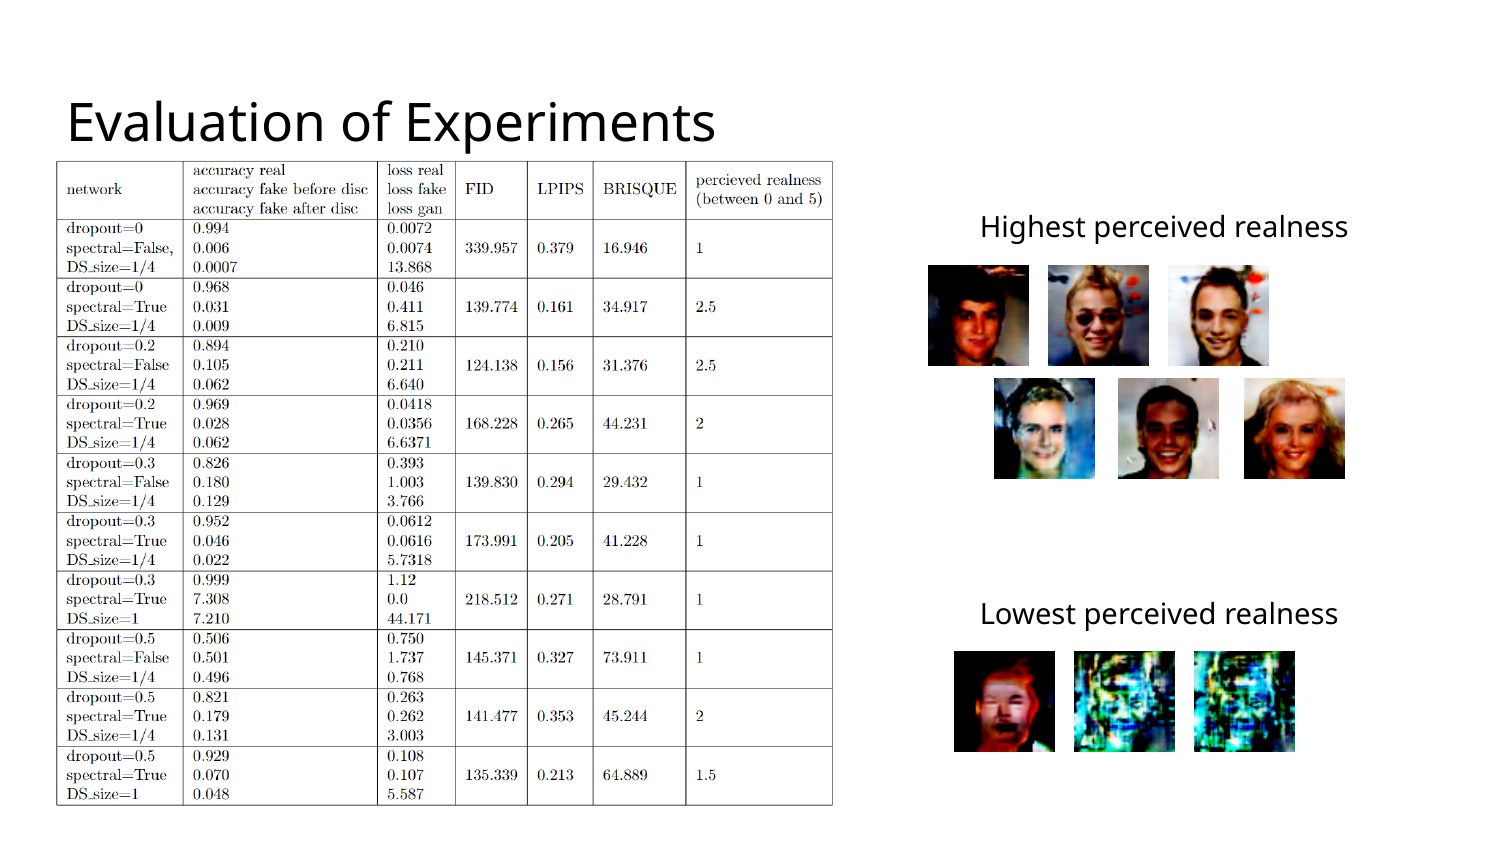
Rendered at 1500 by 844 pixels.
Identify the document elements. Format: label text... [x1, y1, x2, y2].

picture [1244, 378, 1345, 480]
picture [1048, 265, 1149, 366]
picture [1118, 378, 1219, 480]
picture [50, 155, 837, 811]
picture [954, 651, 1055, 753]
text_box Highest perceived realness [964, 193, 1373, 259]
picture [928, 265, 1029, 366]
picture [1074, 651, 1175, 753]
picture [1194, 651, 1295, 753]
picture [1168, 265, 1269, 366]
picture [994, 377, 1095, 479]
text_box Lowest perceived realness [964, 580, 1373, 646]
title Evaluation of Experiments [51, 72, 1449, 167]
